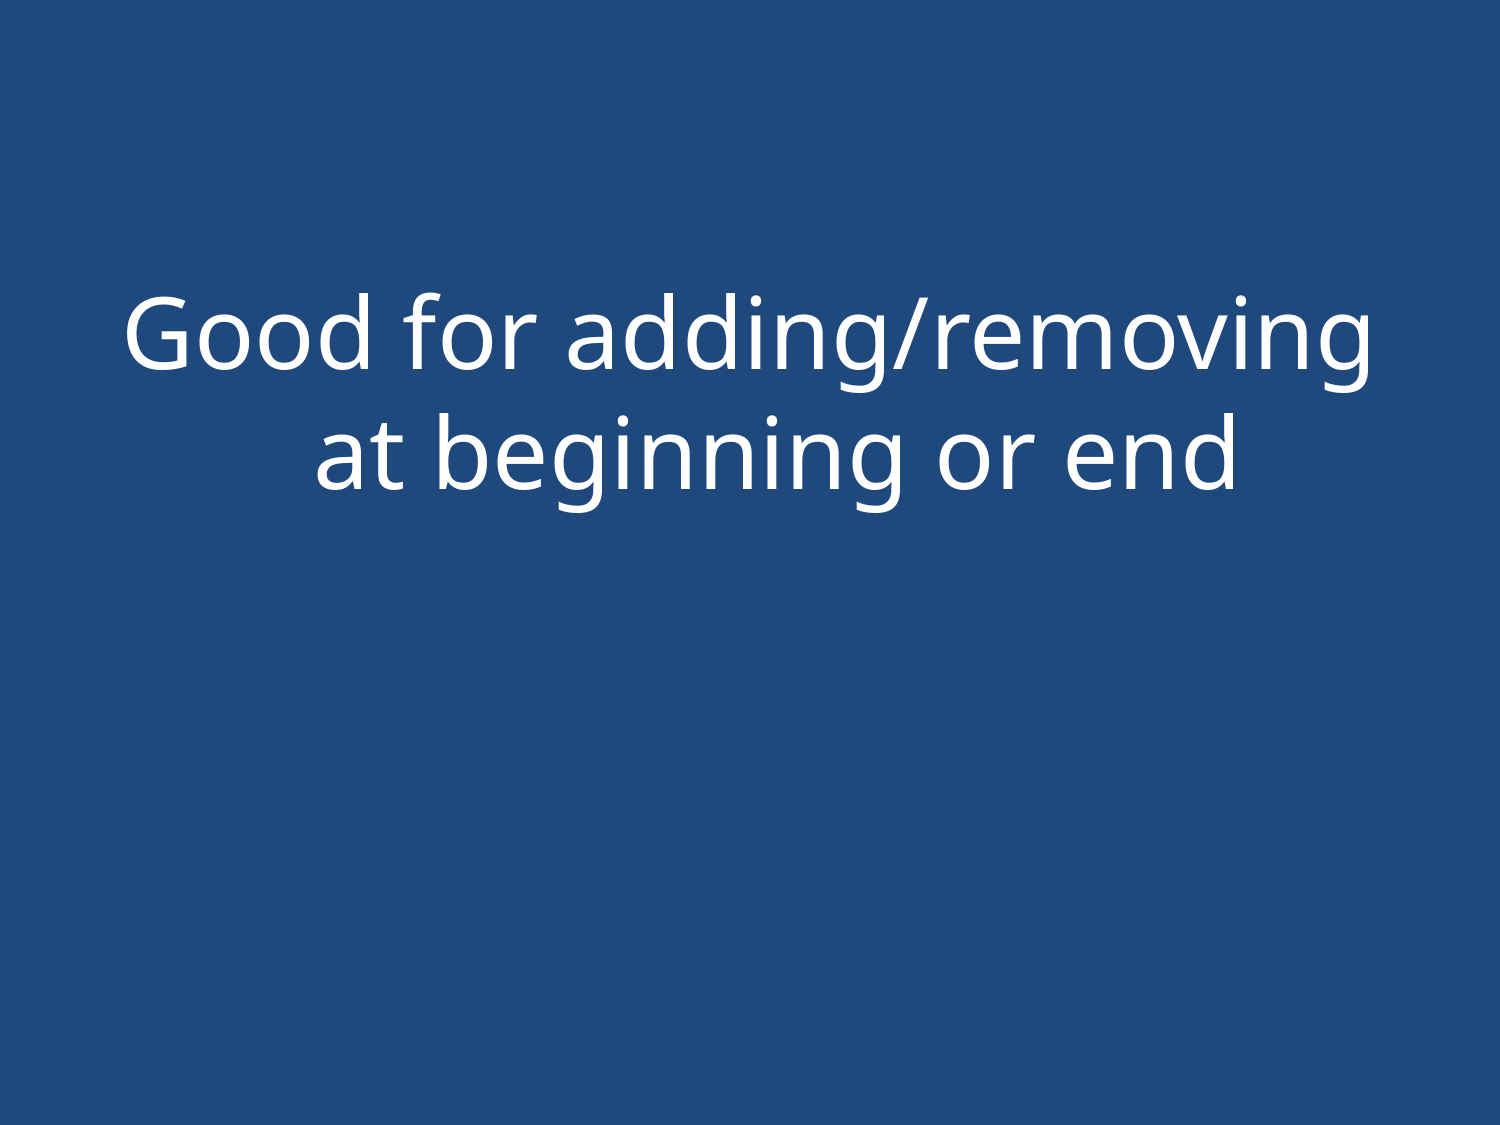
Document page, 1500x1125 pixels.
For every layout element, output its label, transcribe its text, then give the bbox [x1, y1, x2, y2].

list Good for adding/removing at beginning or end [75, 262, 1425, 1005]
